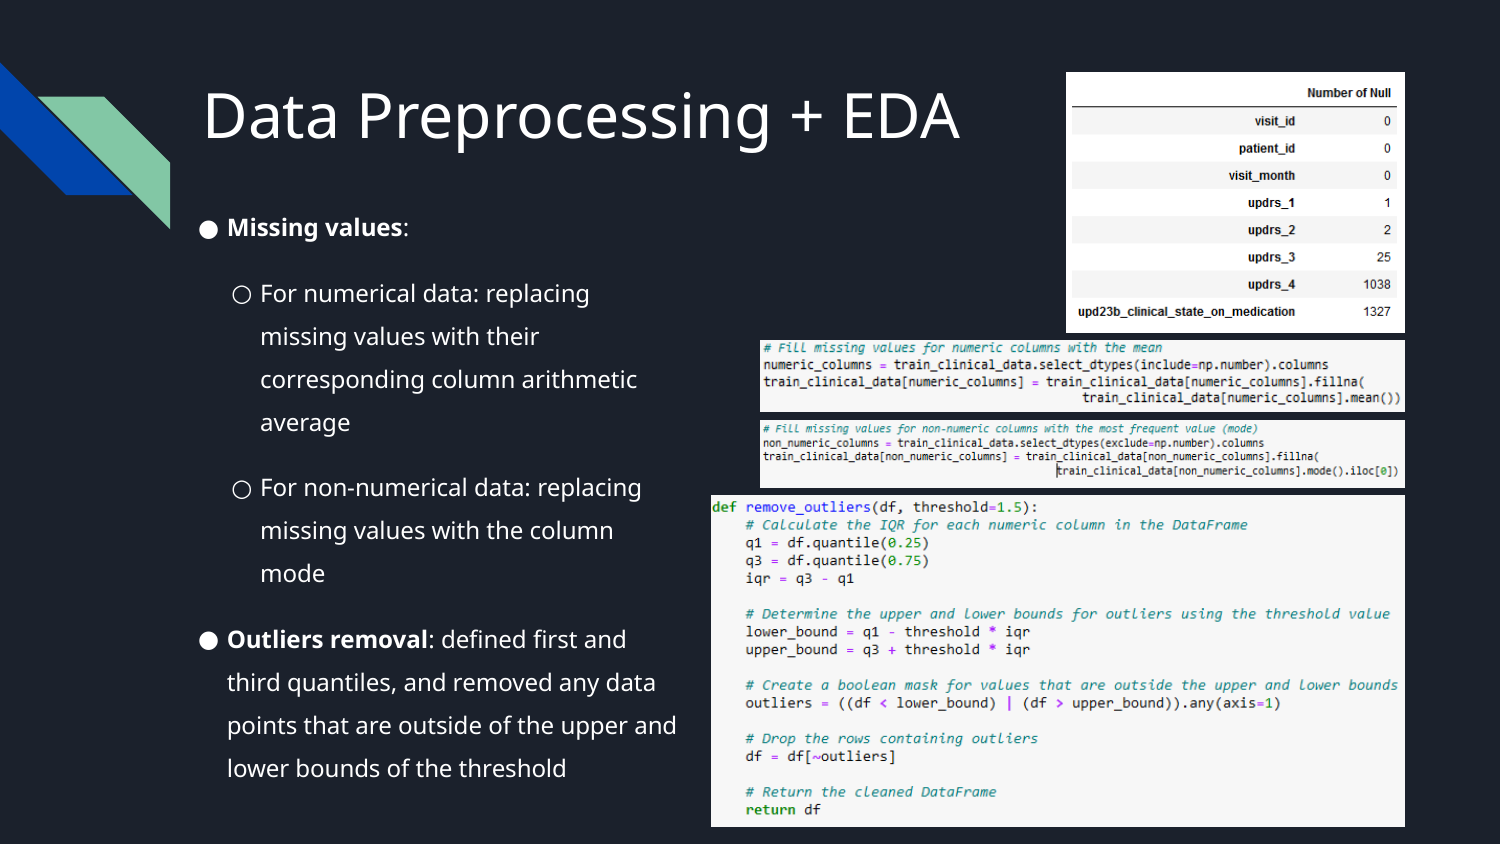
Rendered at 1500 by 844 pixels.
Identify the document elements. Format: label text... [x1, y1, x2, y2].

title Data Preprocessing + EDA [187, 60, 1343, 211]
list Missing values: For numerical data: replacing missing values with their corresponding column arithmetic average For non-numerical data: replacing missing values with the column mode Outliers removal: defined first and third quantiles, and removed any data points that are outside of the upper and lower bounds of the threshold [178, 183, 697, 799]
picture [760, 419, 1405, 488]
picture [1066, 72, 1405, 333]
picture [711, 495, 1405, 828]
picture [760, 340, 1405, 413]
